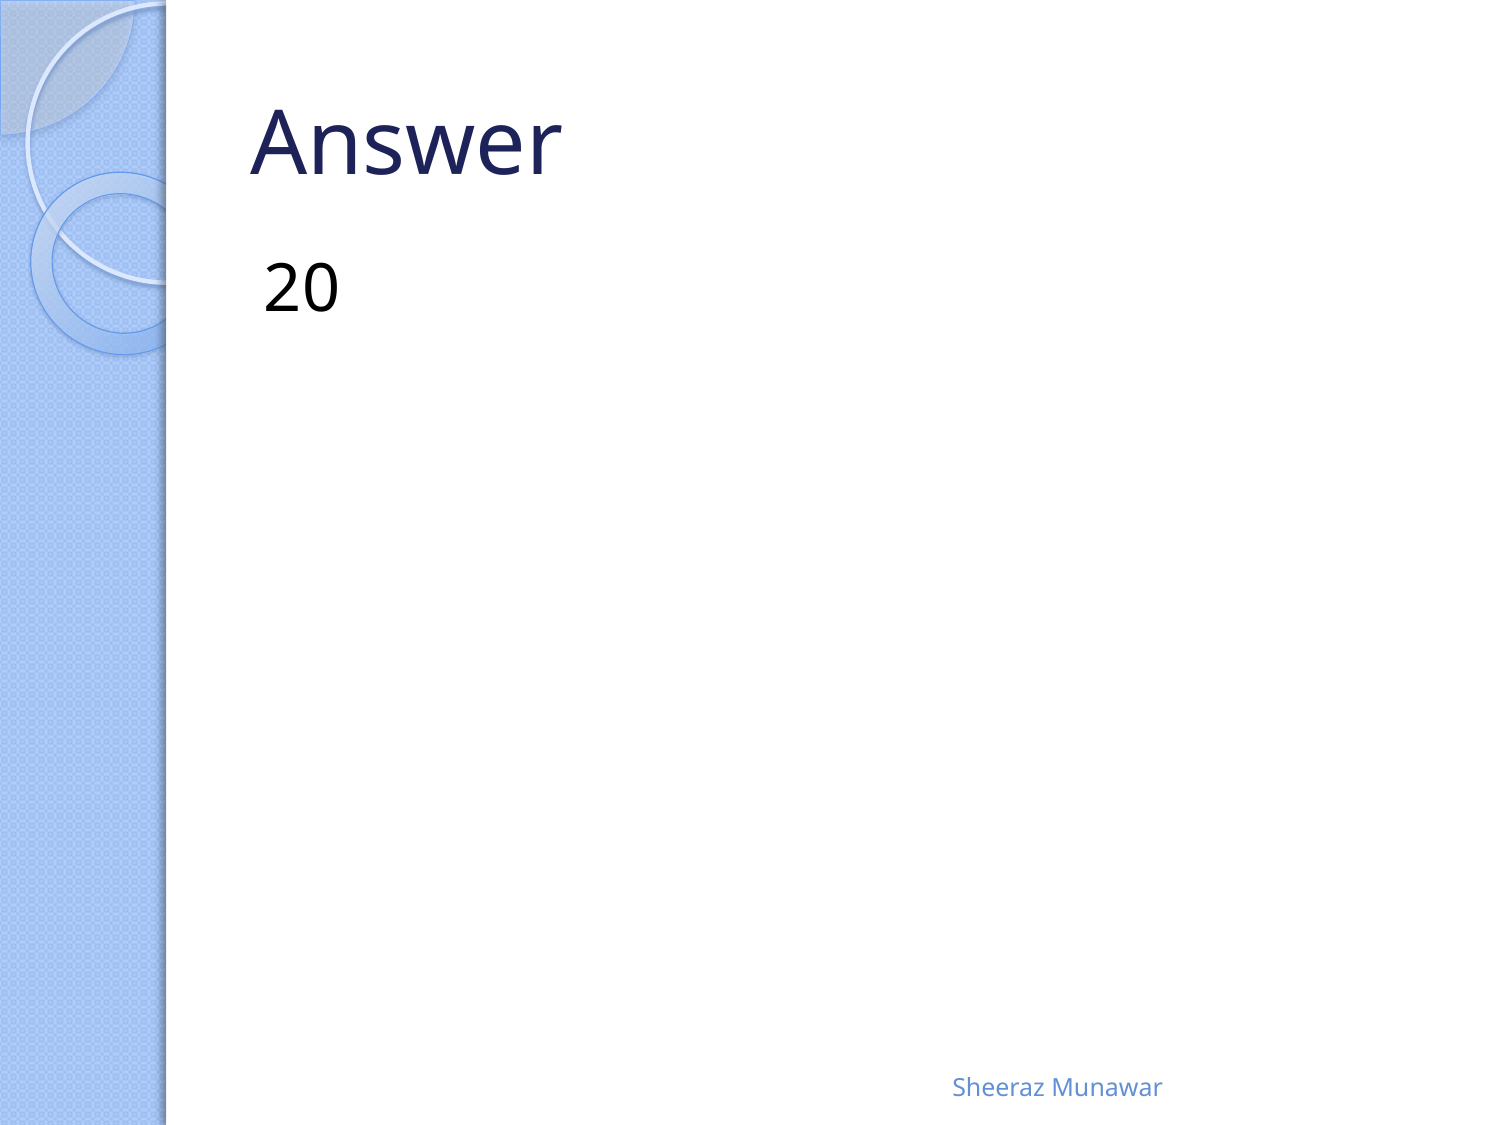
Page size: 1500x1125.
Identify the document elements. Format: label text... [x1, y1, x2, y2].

list 20 [235, 237, 1466, 1025]
title Answer [235, 45, 1466, 233]
footer Sheeraz Munawar [937, 1034, 1413, 1113]
